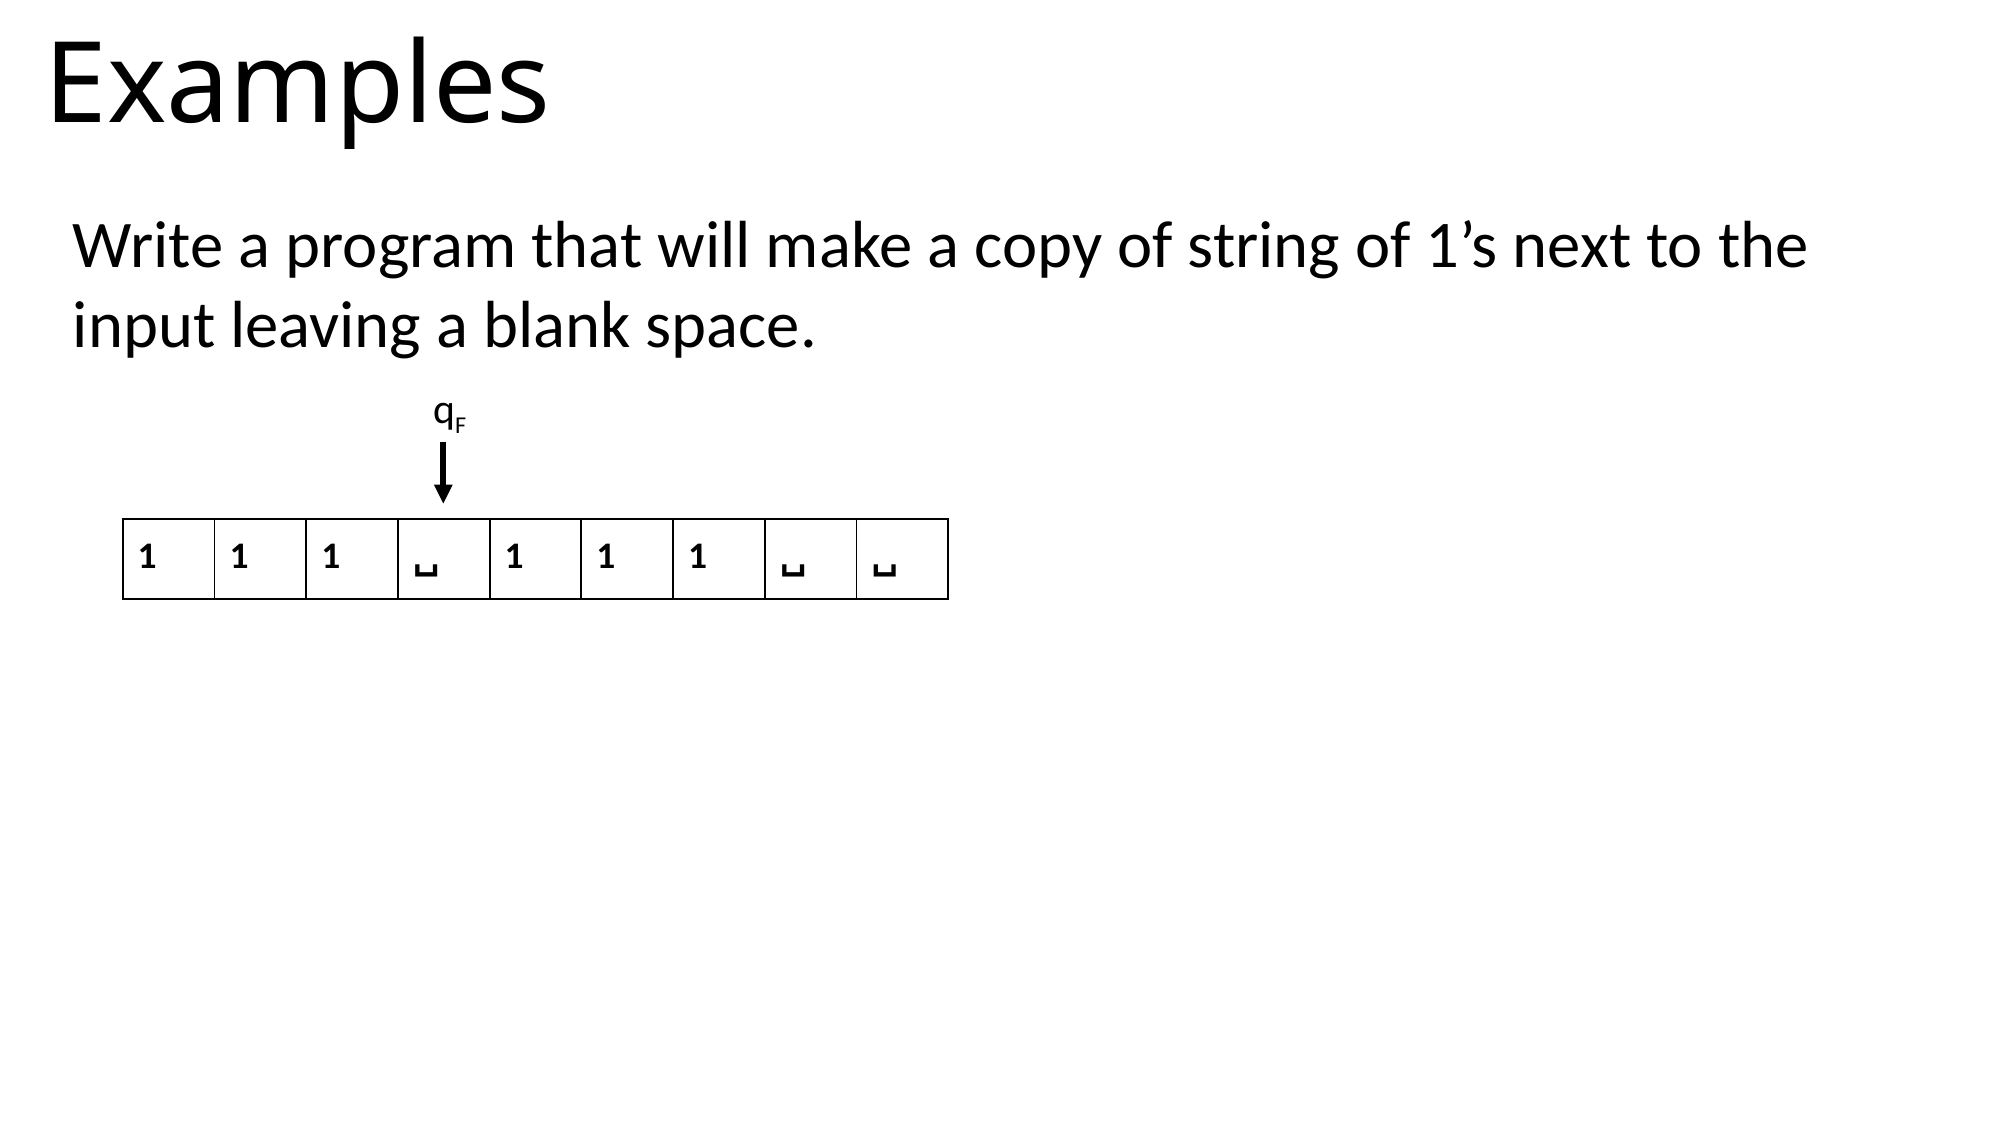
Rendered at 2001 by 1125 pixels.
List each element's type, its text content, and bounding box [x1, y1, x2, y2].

title Examples [29, 22, 1755, 150]
text_box qF [418, 374, 500, 447]
table_header 1 [124, 520, 214, 598]
table_header ␣ [857, 520, 947, 598]
table_header 1 [491, 520, 580, 598]
table_header ␣ [399, 520, 489, 598]
table_header ␣ [766, 520, 856, 598]
table_header 1 [674, 520, 764, 598]
text_box Write a program that will make a copy of string of 1’s next to the input leaving a blank space. [58, 192, 1853, 768]
table_header 1 [215, 520, 305, 598]
table_header 1 [582, 520, 672, 598]
table_header 1 [307, 520, 397, 598]
